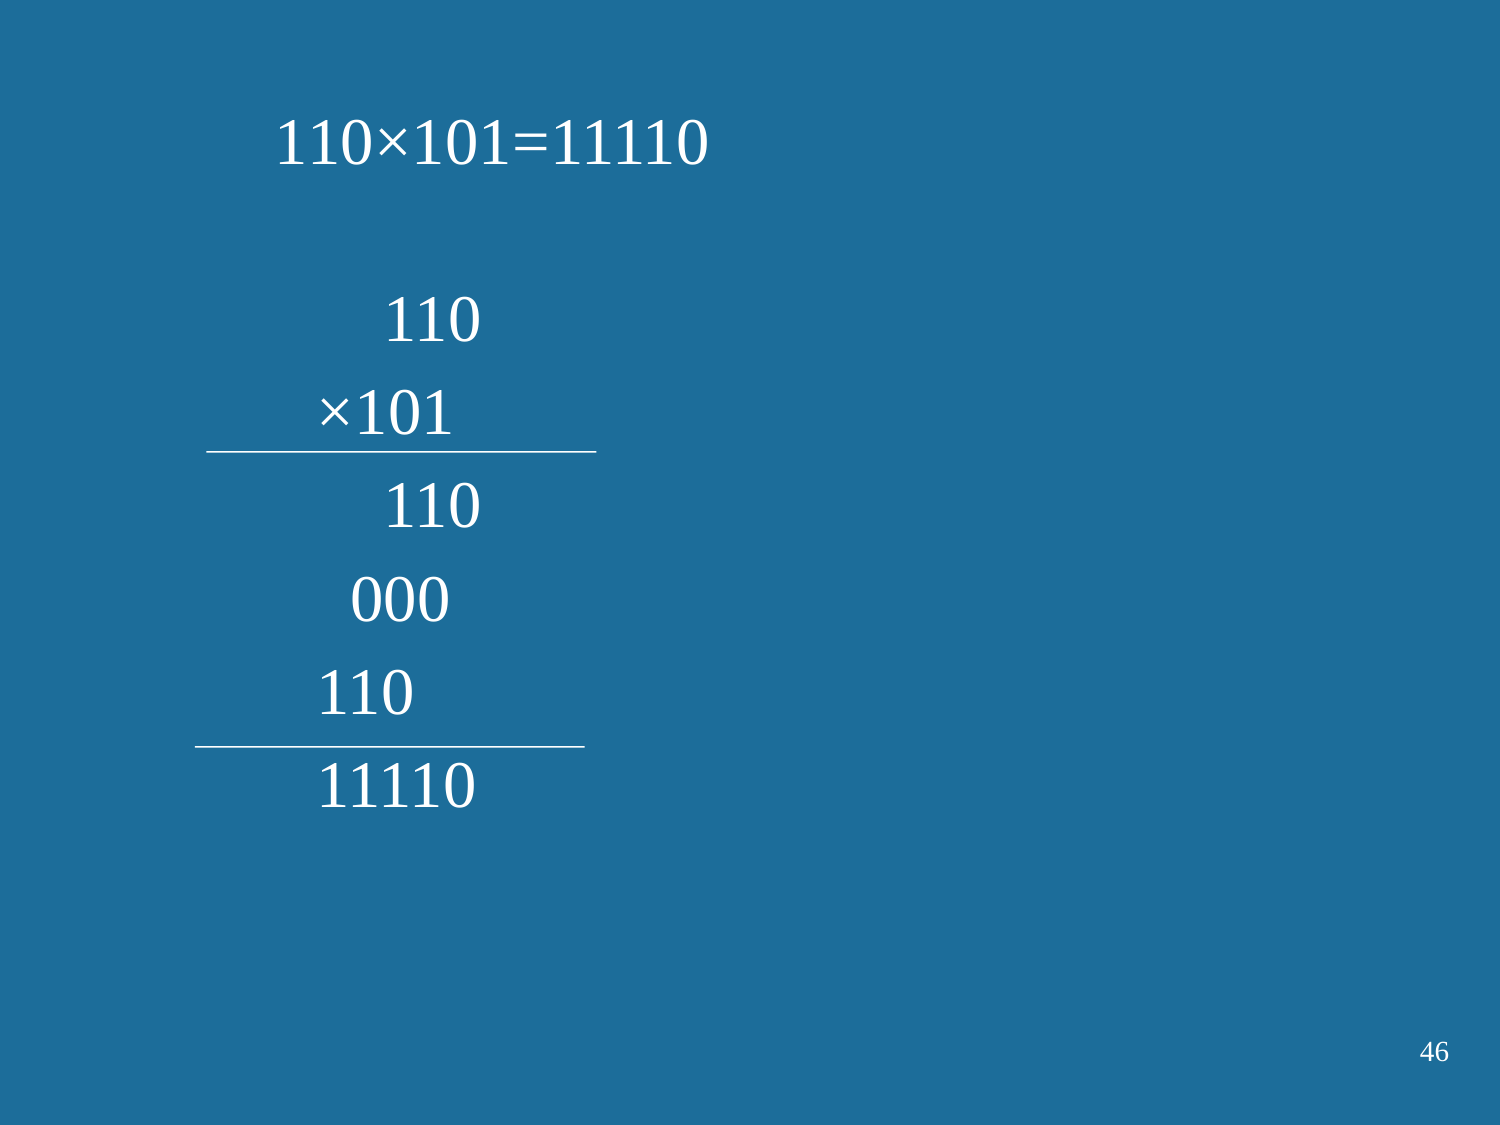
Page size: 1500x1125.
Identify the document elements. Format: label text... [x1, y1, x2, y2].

text_box 110 ×101 110 000 110 11110 [302, 267, 514, 451]
text_box 110 ×101 110 000 110 11110 [302, 452, 514, 746]
text_box 110×101=11110 [259, 90, 726, 185]
text_box 110 ×101 110 000 110 11110 [302, 747, 514, 829]
slide_number 46 [1151, 1025, 1465, 1100]
